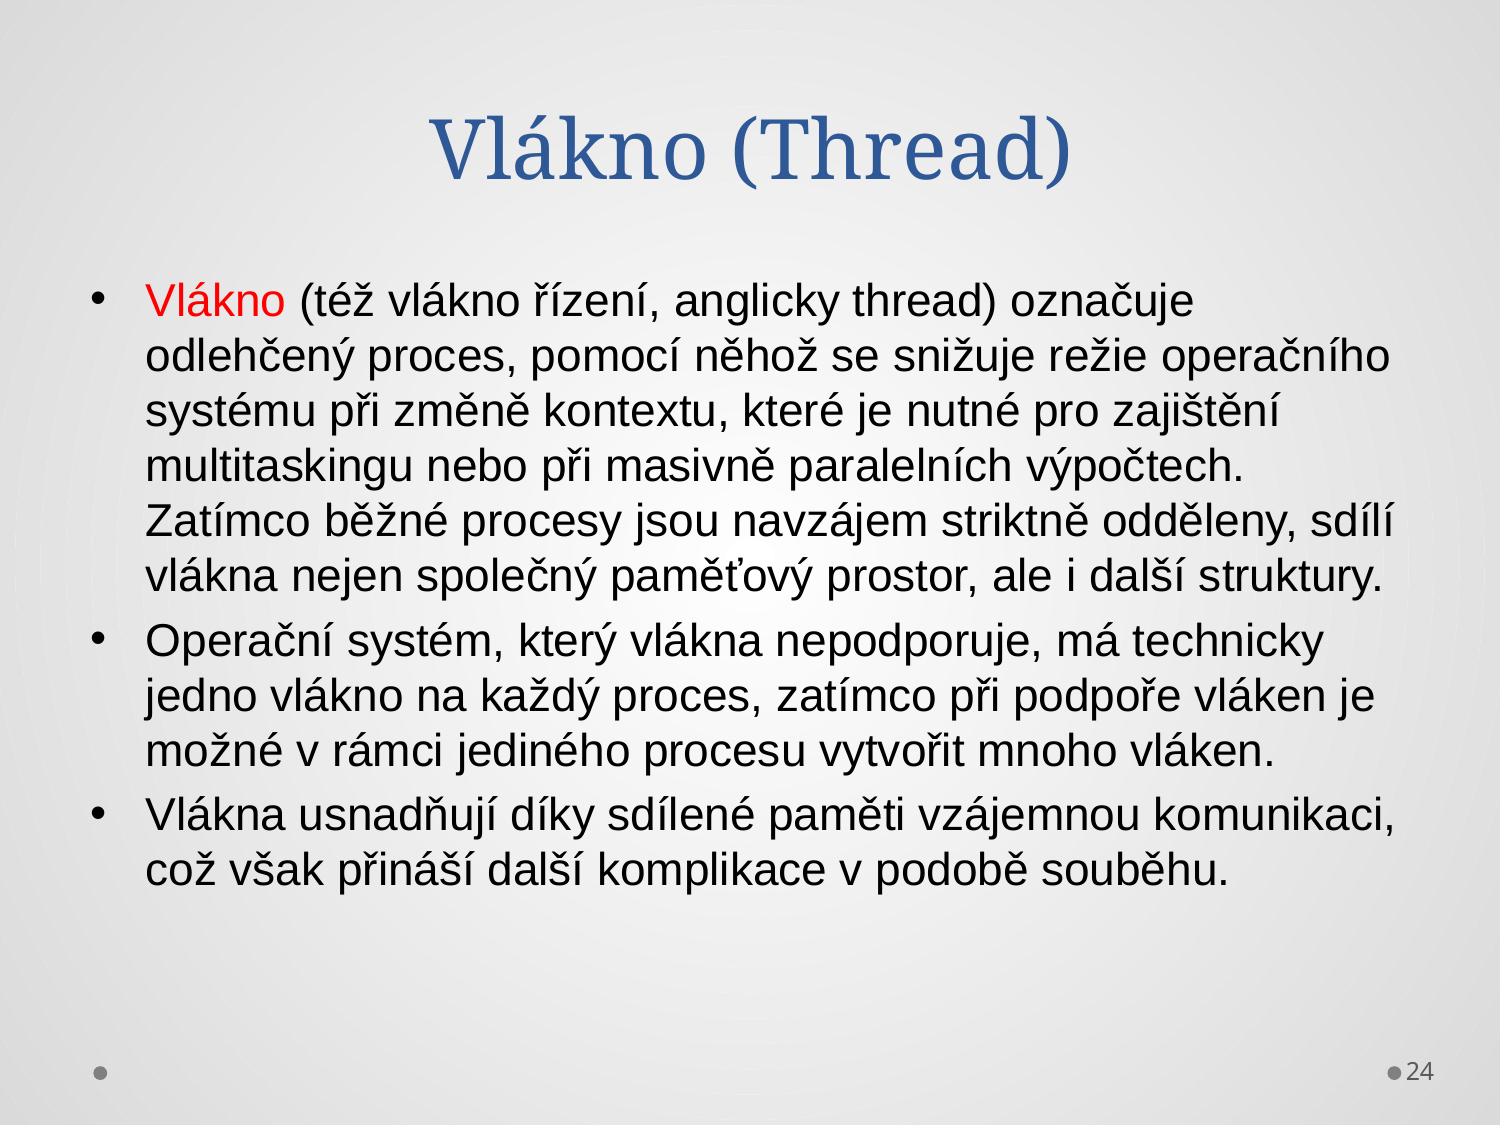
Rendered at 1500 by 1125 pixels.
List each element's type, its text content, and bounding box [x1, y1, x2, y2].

title Vlákno (Thread) [76, 66, 1427, 204]
list Vlákno (též vlákno řízení, anglicky thread) označuje odlehčený proces, pomocí něhož se snižuje režie operačního systému při změně kontextu, které je nutné pro zajištění multitaskingu nebo při masivně paralelních výpočtech. Zatímco běžné procesy jsou navzájem striktně odděleny, sdílí vlákna nejen společný paměťový prostor, ale i další struktury. Operační systém, který vlákna nepodporuje, má technicky jedno vlákno na každý proces, zatímco při podpoře vláken je možné v rámci jediného procesu vytvořit mnoho vláken. Vlákna usnadňují díky sdílené paměti vzájemnou komunikaci, což však přináší další komplikace v podobě souběhu. [75, 262, 1425, 1005]
slide_number 24 [1401, 1042, 1494, 1103]
